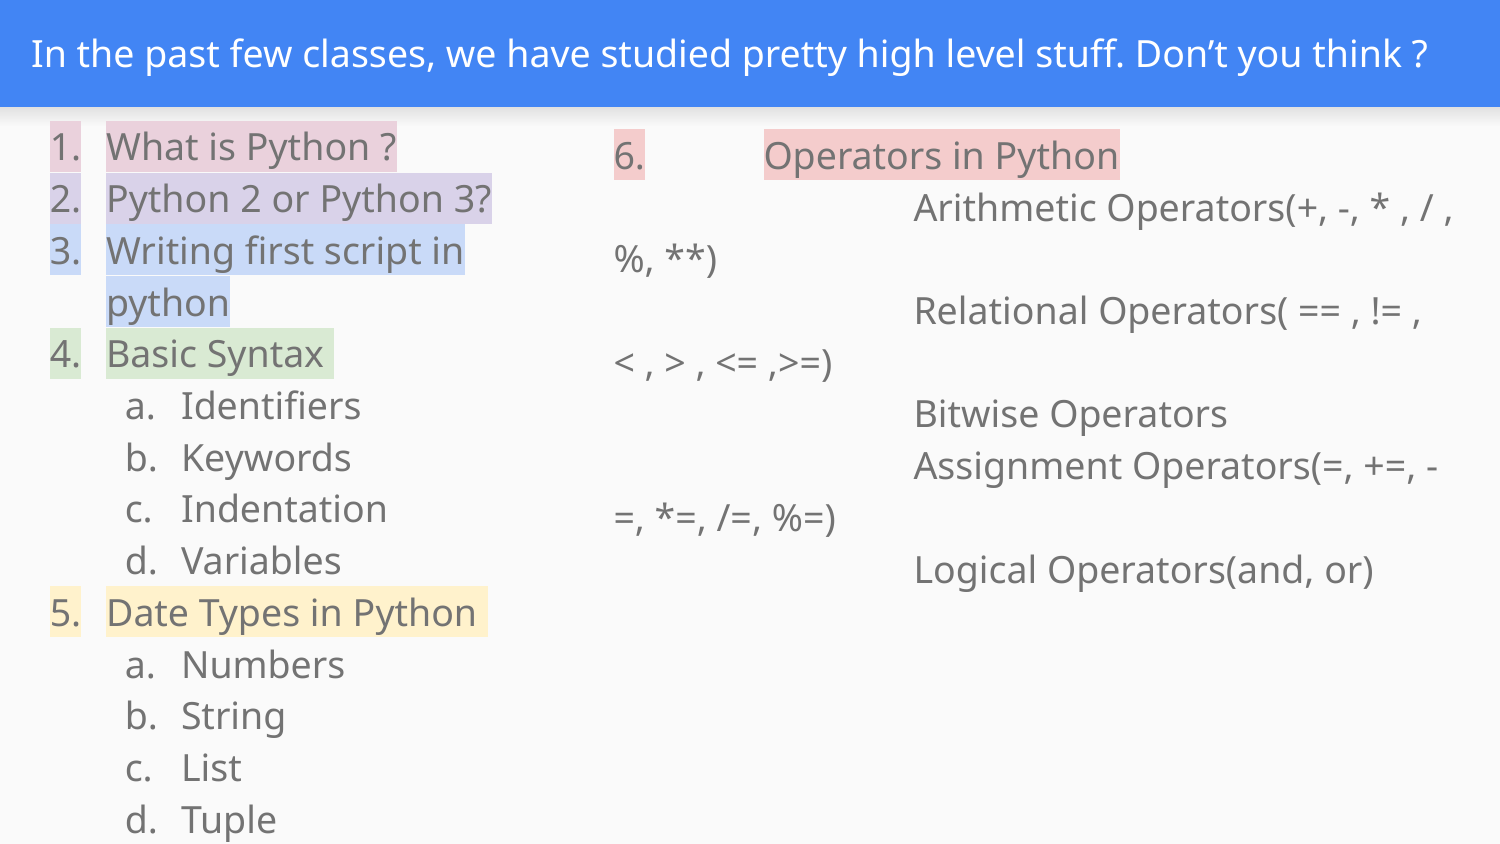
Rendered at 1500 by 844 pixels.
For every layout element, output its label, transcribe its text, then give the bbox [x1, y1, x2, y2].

text_box 6. Operators in Python Arithmetic Operators(+, -, * , / , %, **) Relational Operators( == , != , < , > , <= ,>=) Bitwise Operators Assignment Operators(=, +=, -=, *=, /=, %=) Logical Operators(and, or) [598, 110, 1482, 814]
text_box What is Python ? Python 2 or Python 3? Writing first script in python Basic Syntax Identifiers Keywords Indentation Variables Date Types in Python Numbers String List Tuple Dictionary [16, 101, 580, 825]
title In the past few classes, we have studied pretty high level stuff. Don’t you think ? [16, 2, 1464, 102]
